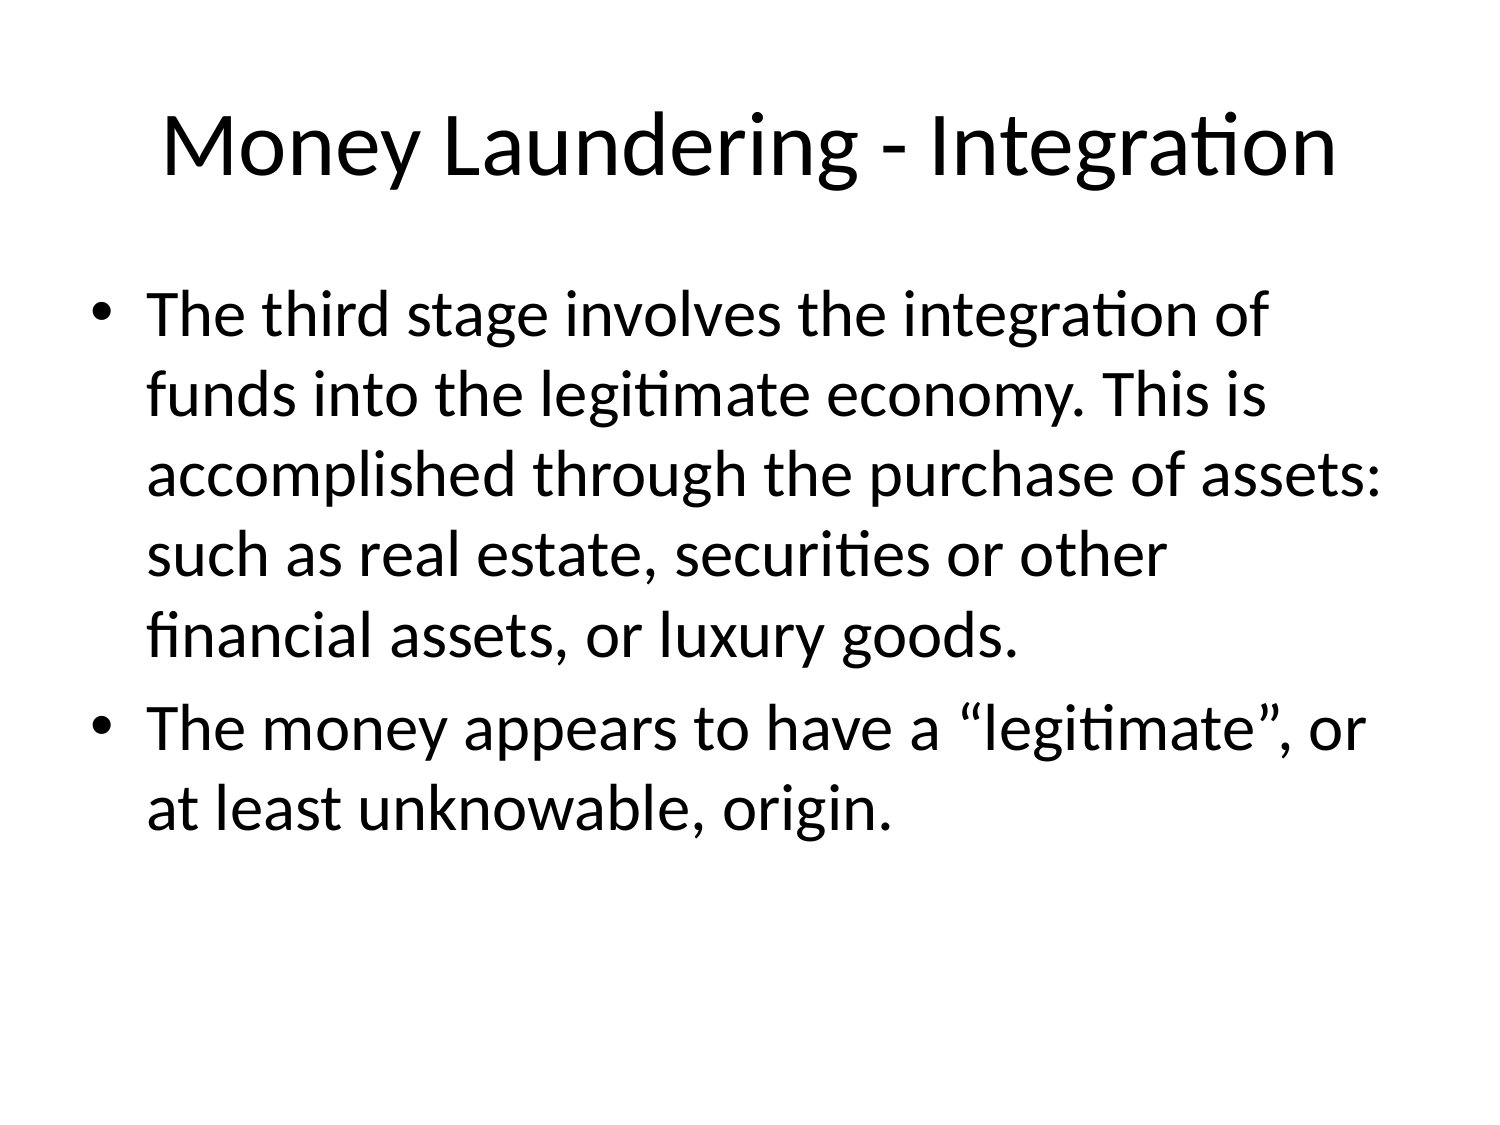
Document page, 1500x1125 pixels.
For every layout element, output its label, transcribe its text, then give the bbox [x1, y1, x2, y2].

list The third stage involves the integration of funds into the legitimate economy. This is accomplished through the purchase of assets: such as real estate, securities or other financial assets, or luxury goods. The money appears to have a “legitimate”, or at least unknowable, origin. [75, 262, 1425, 1005]
title Money Laundering - Integration [75, 45, 1425, 233]
